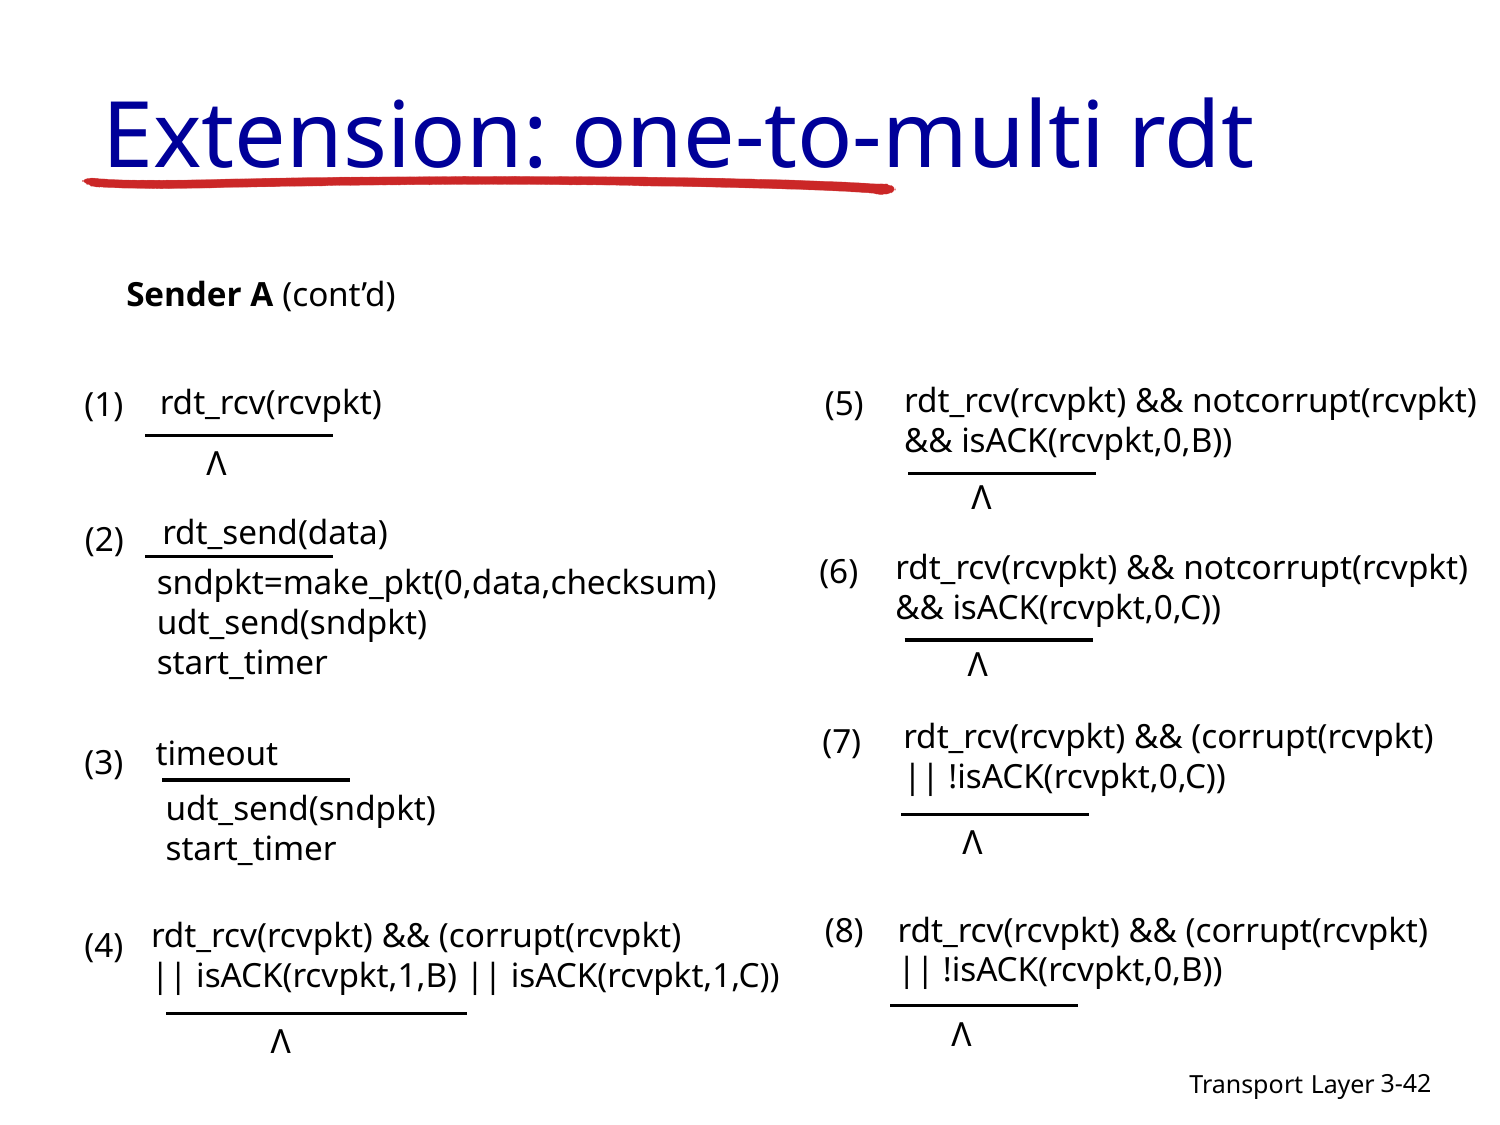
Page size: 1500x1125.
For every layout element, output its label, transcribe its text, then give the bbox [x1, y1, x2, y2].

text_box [144, 724, 448, 902]
text_box (7) [807, 713, 877, 768]
text_box (6) [804, 542, 874, 598]
text_box Sender A (cont’d) [111, 265, 411, 321]
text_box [144, 503, 726, 691]
footer Transport Layer [914, 1072, 1365, 1105]
text_box (1) [69, 375, 139, 430]
title Extension: one-to-multi rdt [87, 37, 1363, 225]
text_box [890, 371, 1492, 548]
text_box (5) [810, 375, 879, 430]
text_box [887, 538, 1478, 715]
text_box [887, 707, 1460, 873]
slide_number 3-42 [1365, 1060, 1477, 1106]
text_box (2) [70, 510, 139, 566]
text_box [144, 373, 398, 491]
picture [79, 171, 905, 201]
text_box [143, 906, 788, 1072]
text_box (4) [69, 917, 138, 972]
text_box (8) [810, 901, 873, 956]
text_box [876, 901, 1460, 1063]
text_box (3) [69, 733, 139, 789]
